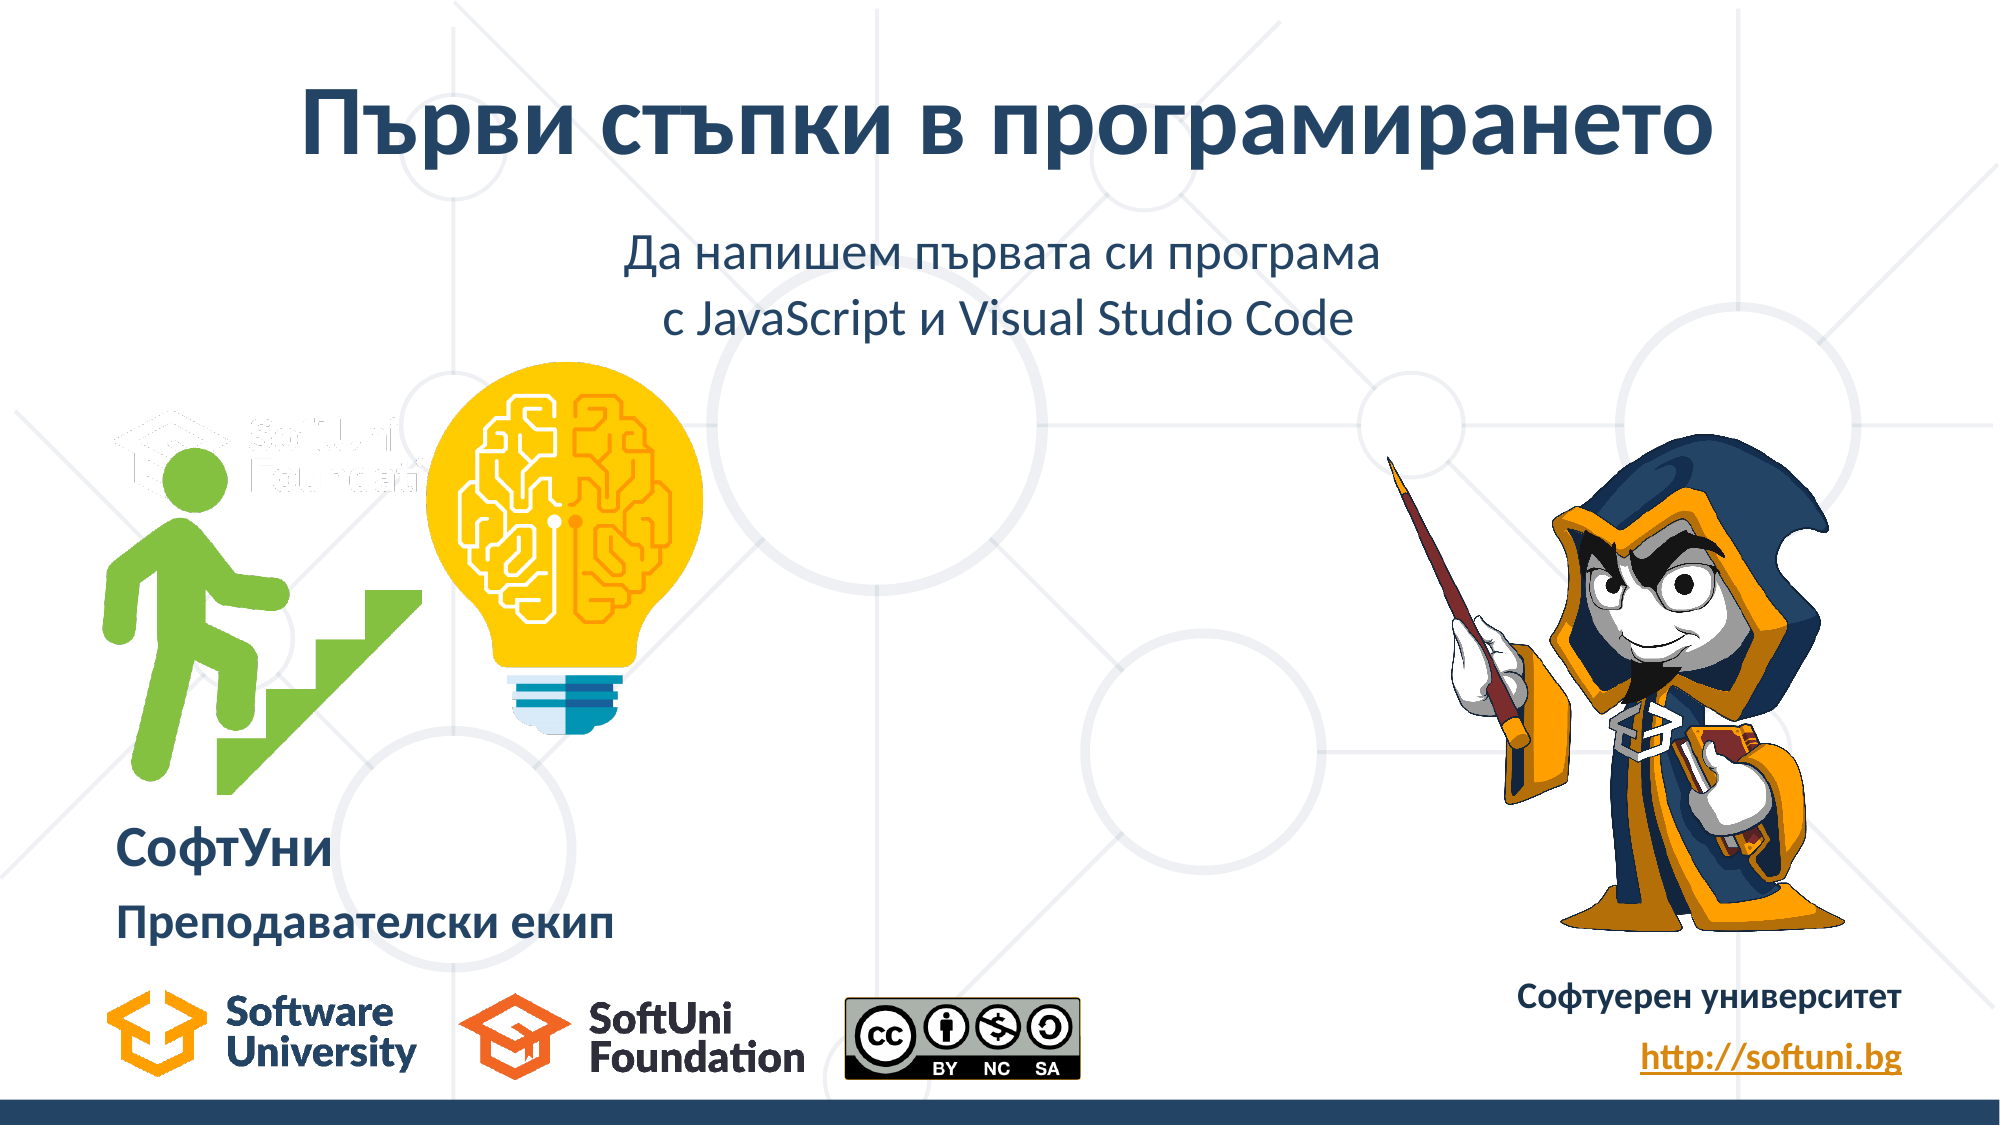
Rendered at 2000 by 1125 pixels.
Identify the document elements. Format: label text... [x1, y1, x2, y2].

list http://softuni.bg [1423, 1022, 1908, 1085]
list Софтуерен университет [1423, 963, 1908, 1022]
title Първи стъпки в програмирането [109, 41, 1908, 187]
picture [1369, 389, 1890, 953]
picture [221, 990, 417, 1077]
list Преподавателски екип [110, 848, 625, 986]
list СофтУни [110, 800, 595, 848]
picture [458, 993, 804, 1080]
picture [845, 997, 1081, 1079]
picture [107, 990, 211, 1077]
subtitle Да напишем първата си програма с JavaScript и Visual Studio Code [109, 207, 1908, 353]
picture [35, 328, 781, 803]
